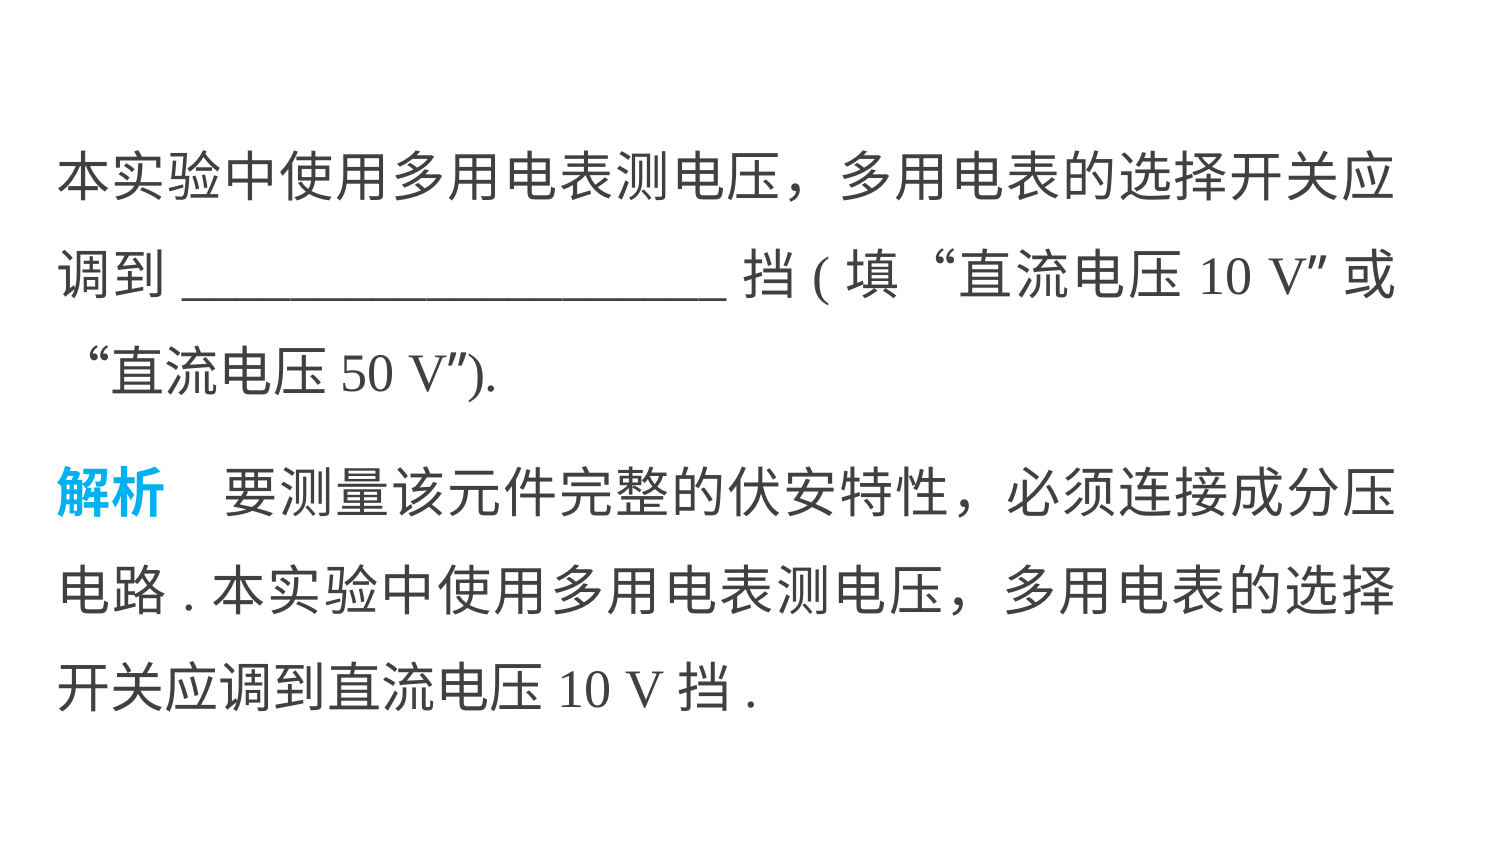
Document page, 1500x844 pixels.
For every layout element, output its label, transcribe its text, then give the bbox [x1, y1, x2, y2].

text_box 解析 要测量该元件完整的伏安特性，必须连接成分压电路.本实验中使用多用电表测电压，多用电表的选择开关应调到直流电压10 V挡. [41, 418, 1412, 726]
text_box 本实验中使用多用电表测电压，多用电表的选择开关应调到____________________挡(填“直流电压10 V”或“直流电压50 V”). [41, 102, 1412, 410]
